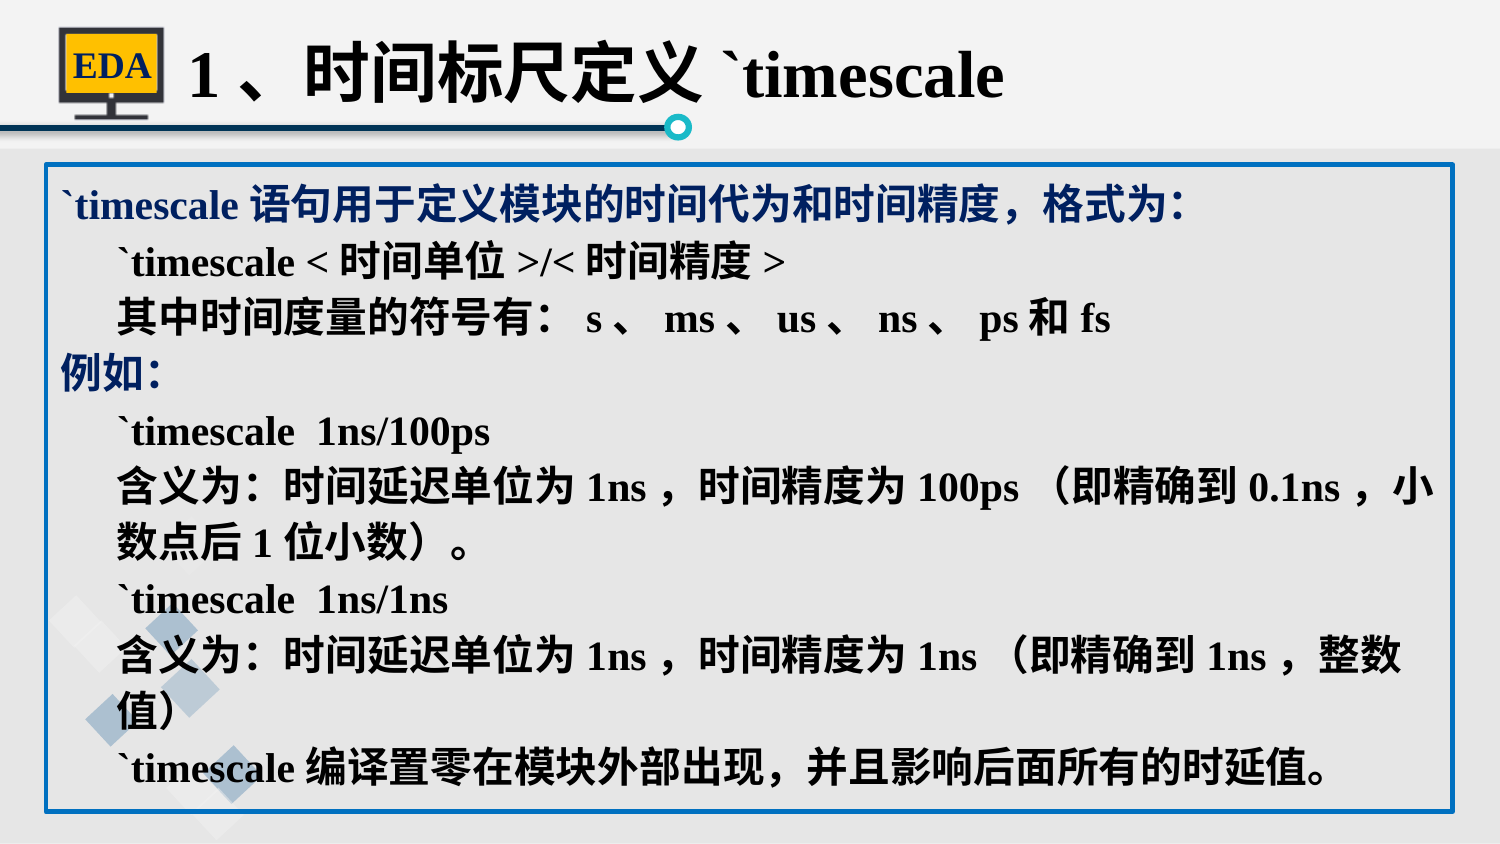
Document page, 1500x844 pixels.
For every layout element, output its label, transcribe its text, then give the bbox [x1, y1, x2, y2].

list `timescale语句用于定义模块的时间代为和时间精度，格式为： `timescale <时间单位>/<时间精度> 其中时间度量的符号有：s、ms、us、ns、ps和fs 例如： `timescale 1ns/100ps 含义为：时间延迟单位为1ns，时间精度为100ps（即精确到0.1ns，小数点后1位小数）。 `timescale 1ns/1ns 含义为：时间延迟单位为1ns，时间精度为1ns（即精确到1ns，整数值） `timescale编译置零在模块外部出现，并且影响后面所有的时延值。 [45, 164, 1453, 812]
title 1、时间标尺定义`timescale [172, 32, 1467, 122]
